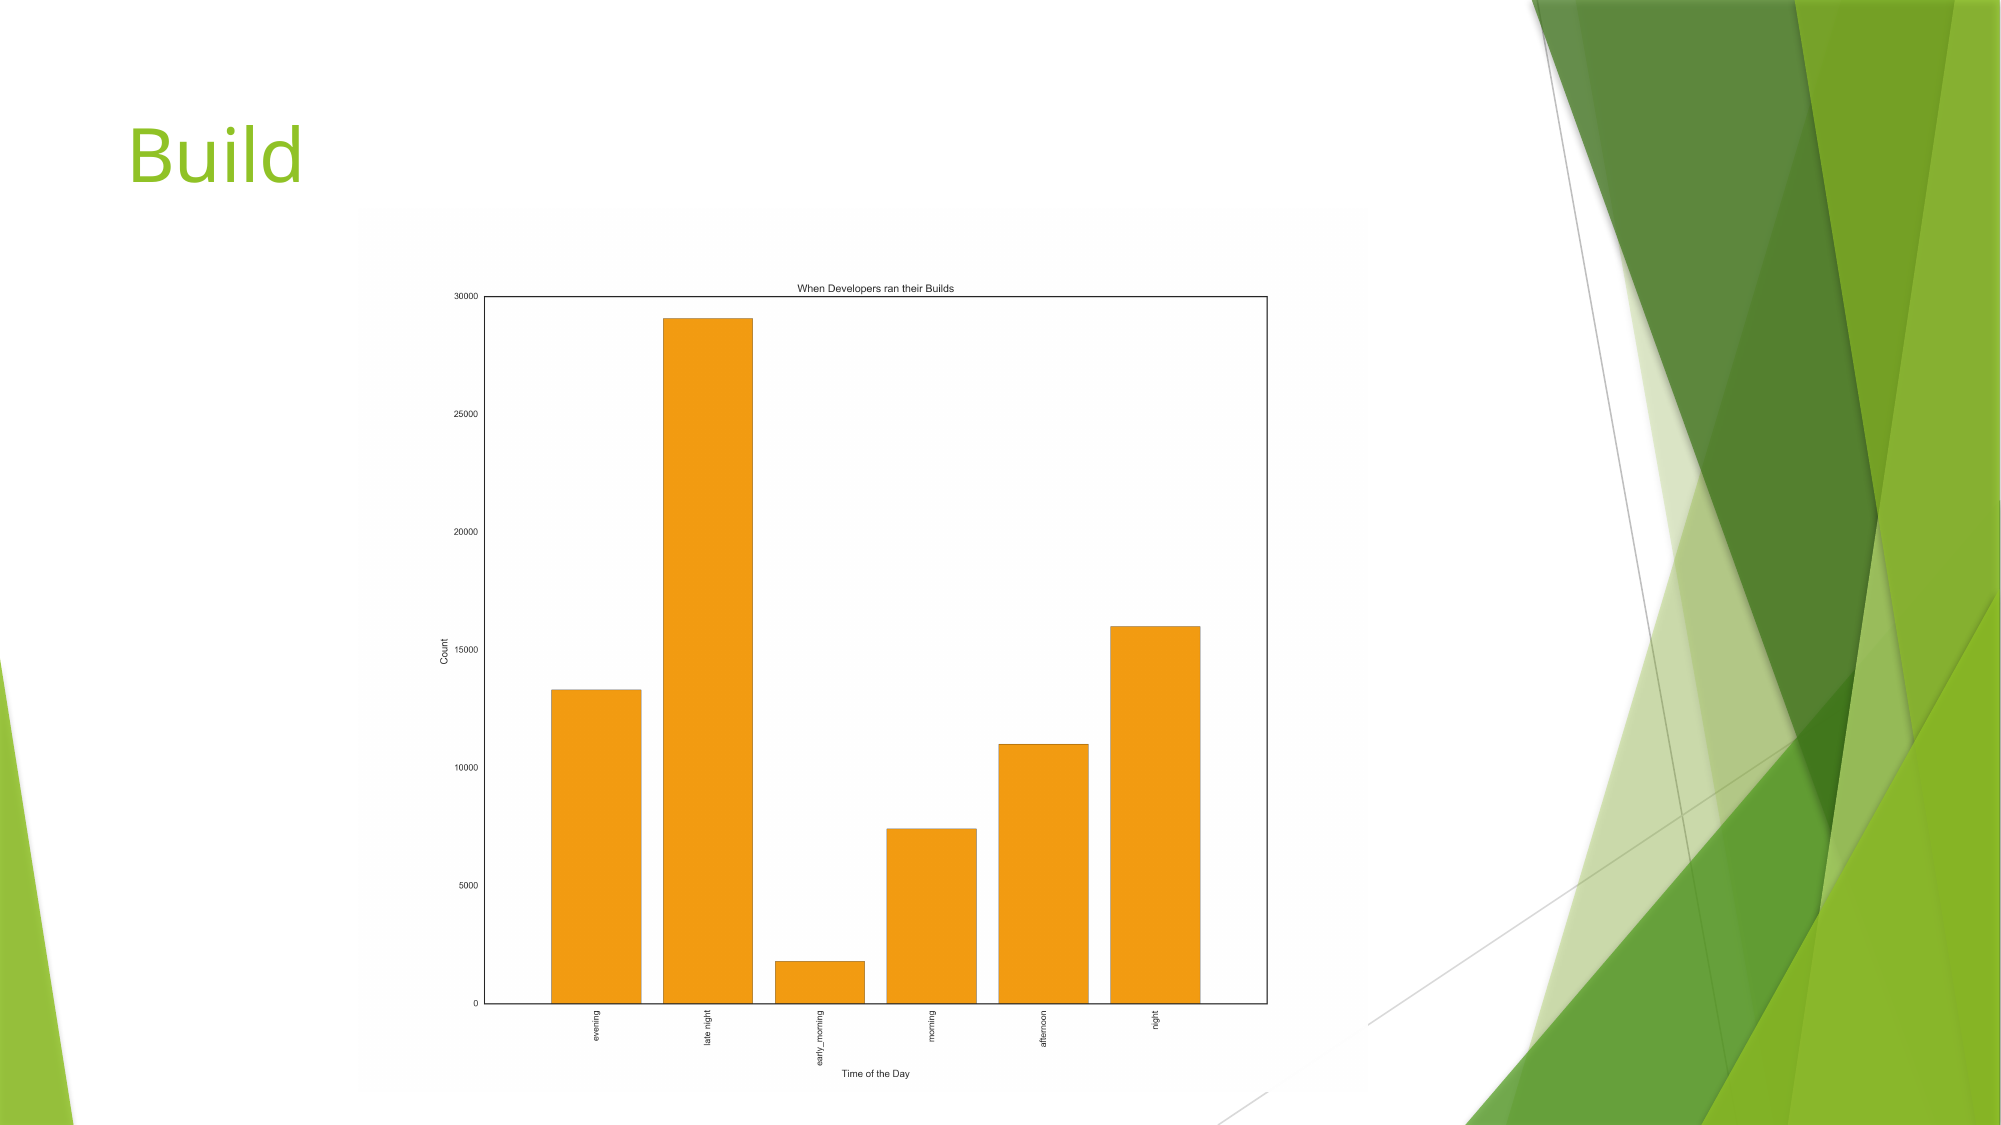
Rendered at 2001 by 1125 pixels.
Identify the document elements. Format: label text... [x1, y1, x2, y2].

title Build [111, 99, 1522, 317]
picture [357, 207, 1368, 1092]
